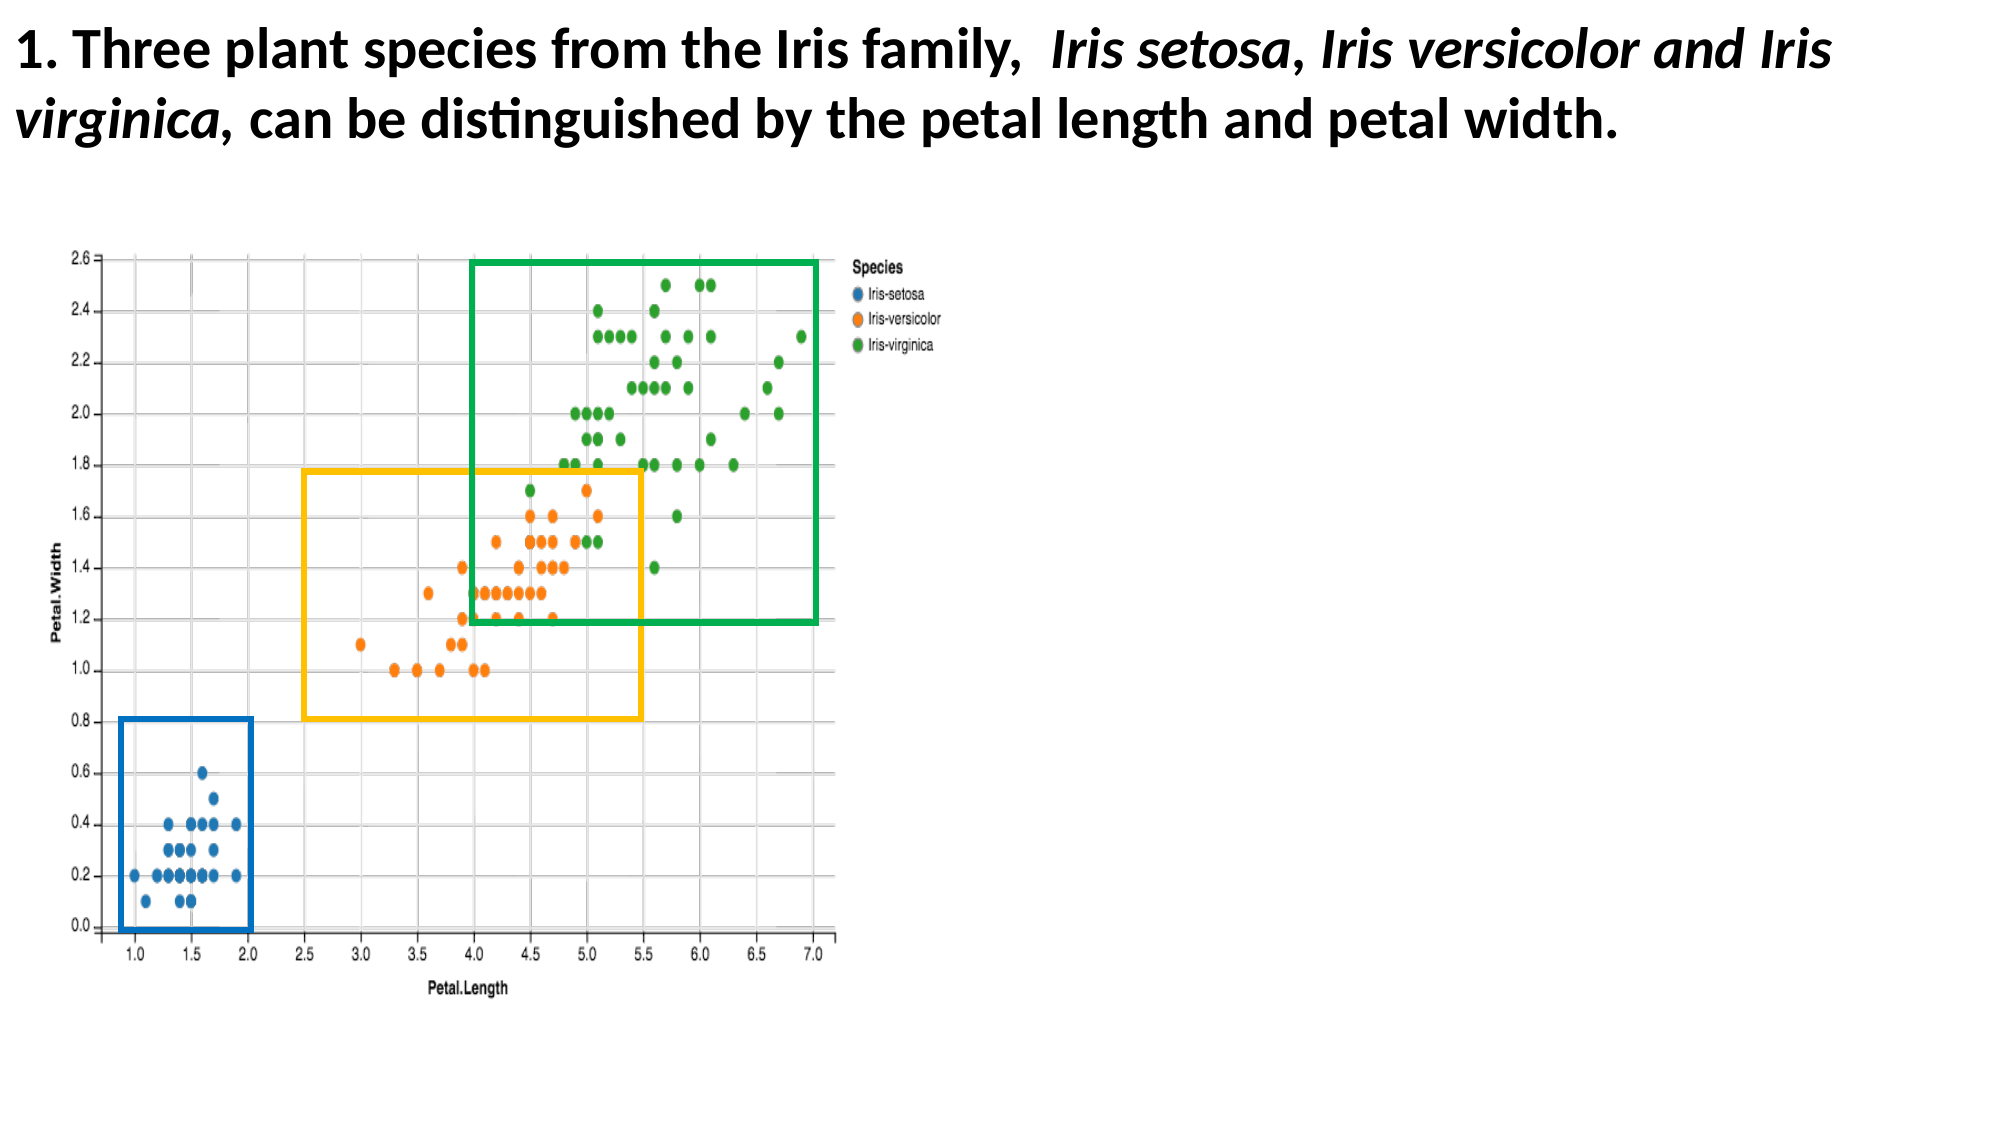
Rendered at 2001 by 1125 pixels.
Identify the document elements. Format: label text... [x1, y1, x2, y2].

text_box 1. Three plant species from the Iris family, Iris setosa, Iris versicolor and Iris virginica, can be distinguished by the petal length and petal width. [0, 3, 2000, 158]
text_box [45, 243, 953, 1013]
